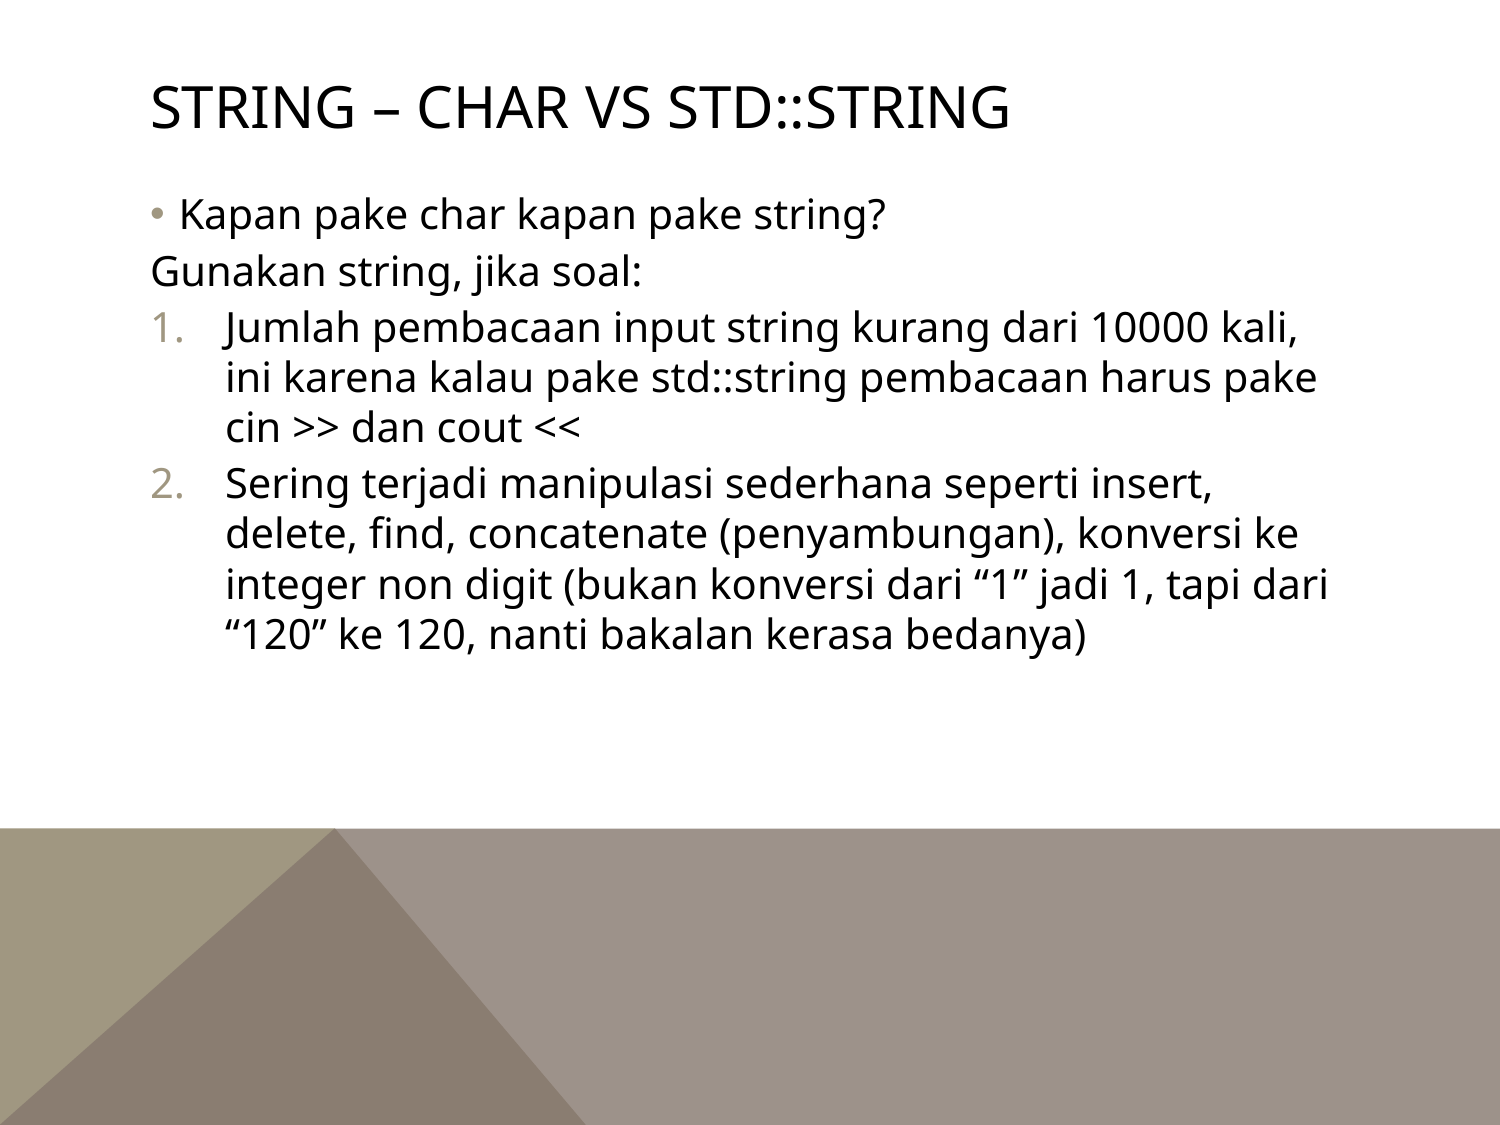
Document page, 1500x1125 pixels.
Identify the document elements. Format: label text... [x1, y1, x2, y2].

title String – char vs stD::string [135, 60, 1369, 150]
list Kapan pake char kapan pake string? Gunakan string, jika soal: Jumlah pembacaan input string kurang dari 10000 kali, ini karena kalau pake std::string pembacaan harus pake cin >> dan cout << Sering terjadi manipulasi sederhana seperti insert, delete, find, concatenate (penyambungan), konversi ke integer non digit (bukan konversi dari “1” jadi 1, tapi dari “120” ke 120, nanti bakalan kerasa bedanya) [135, 180, 1369, 768]
